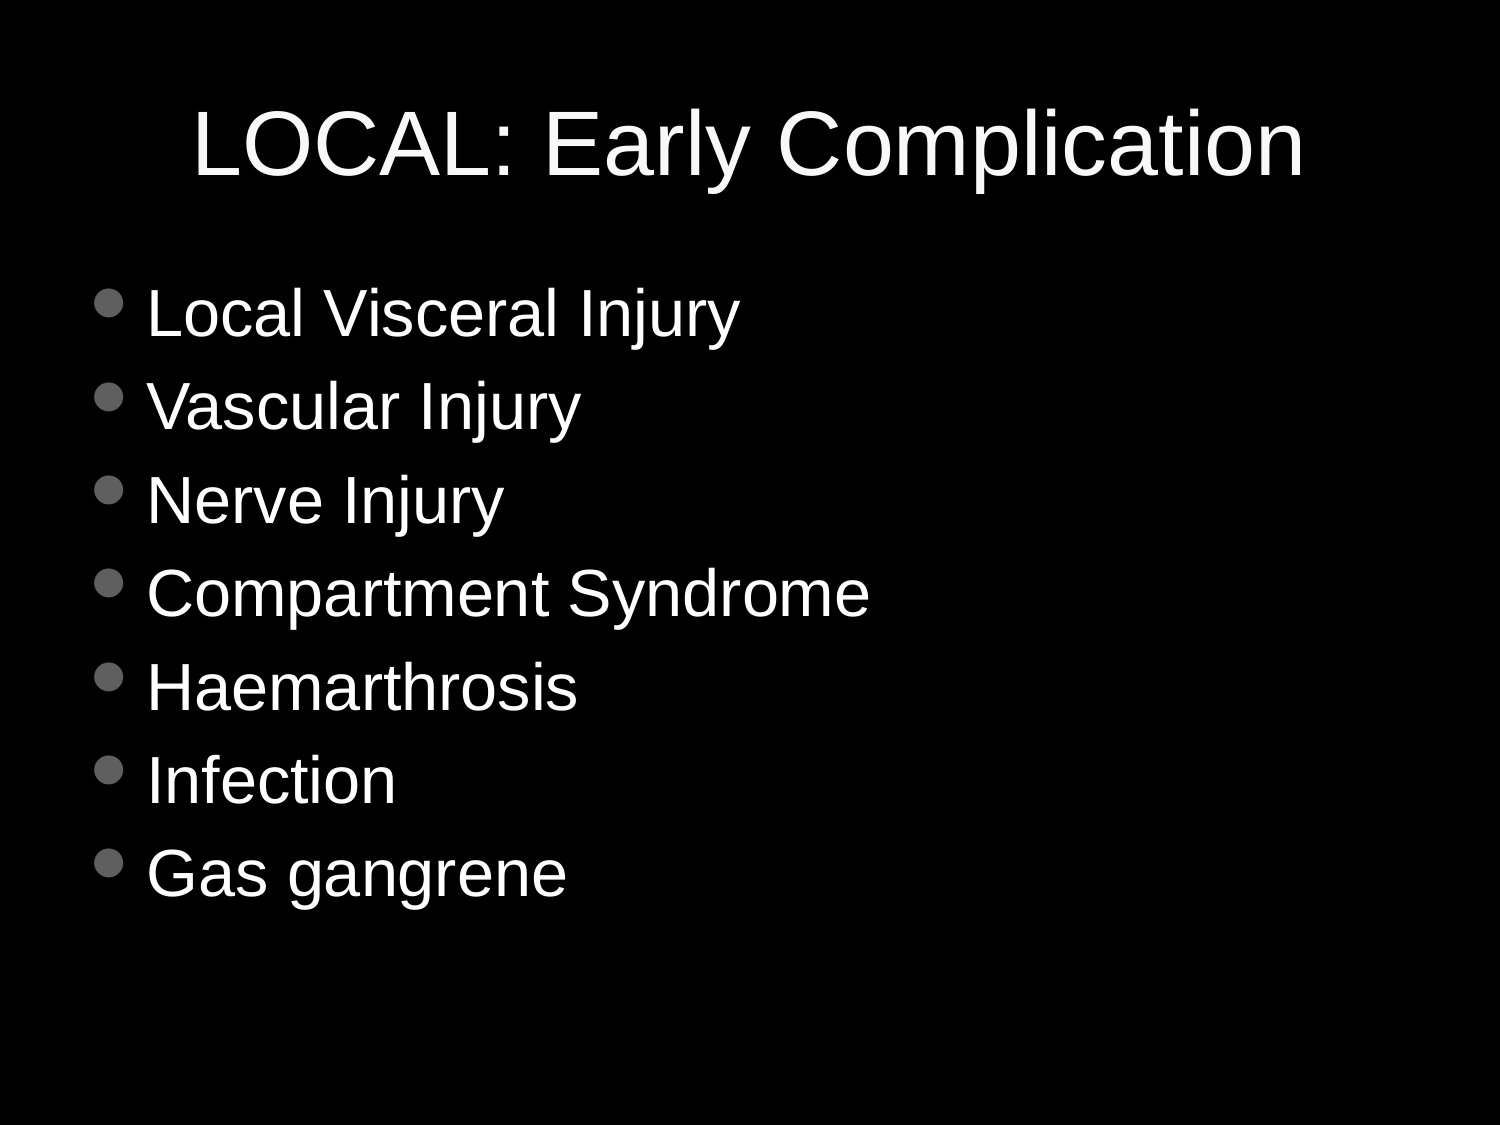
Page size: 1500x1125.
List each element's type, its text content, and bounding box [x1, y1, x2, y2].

list Local Visceral Injury Vascular Injury Nerve Injury Compartment Syndrome Haemarthrosis Infection Gas gangrene [74, 262, 1426, 1006]
title LOCAL: Early Complication [74, 45, 1426, 233]
